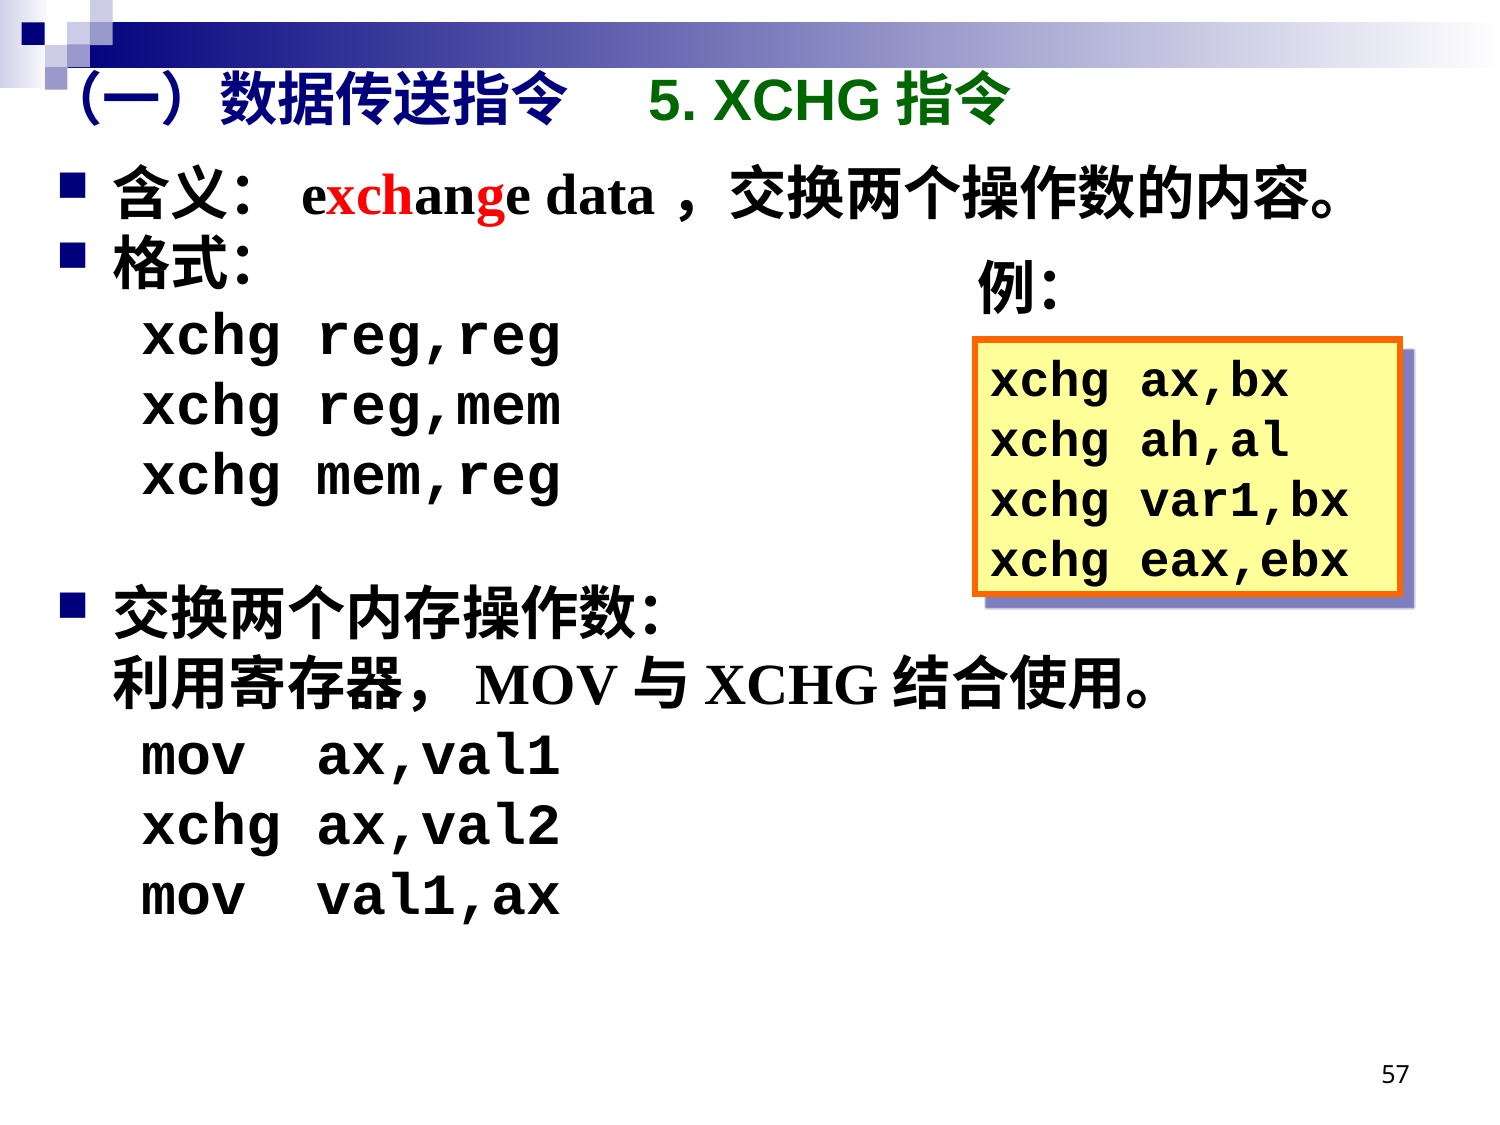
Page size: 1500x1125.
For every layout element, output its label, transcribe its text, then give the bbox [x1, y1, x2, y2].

text_box xchg ax,bx xchg ah,al xchg var1,bx xchg eax,ebx [974, 339, 1400, 595]
title （一）数据传送指令 5. XCHG指令 [29, 54, 1471, 138]
list 含义：exchange data，交换两个操作数的内容。 格式： xchg reg,reg xchg reg,mem xchg mem,reg 交换两个内存操作数： 利用寄存器，MOV与XCHG结合使用。 mov ax,val1 xchg ax,val2 mov val1,ax [40, 148, 1471, 1107]
text_box 例： [962, 243, 1117, 329]
